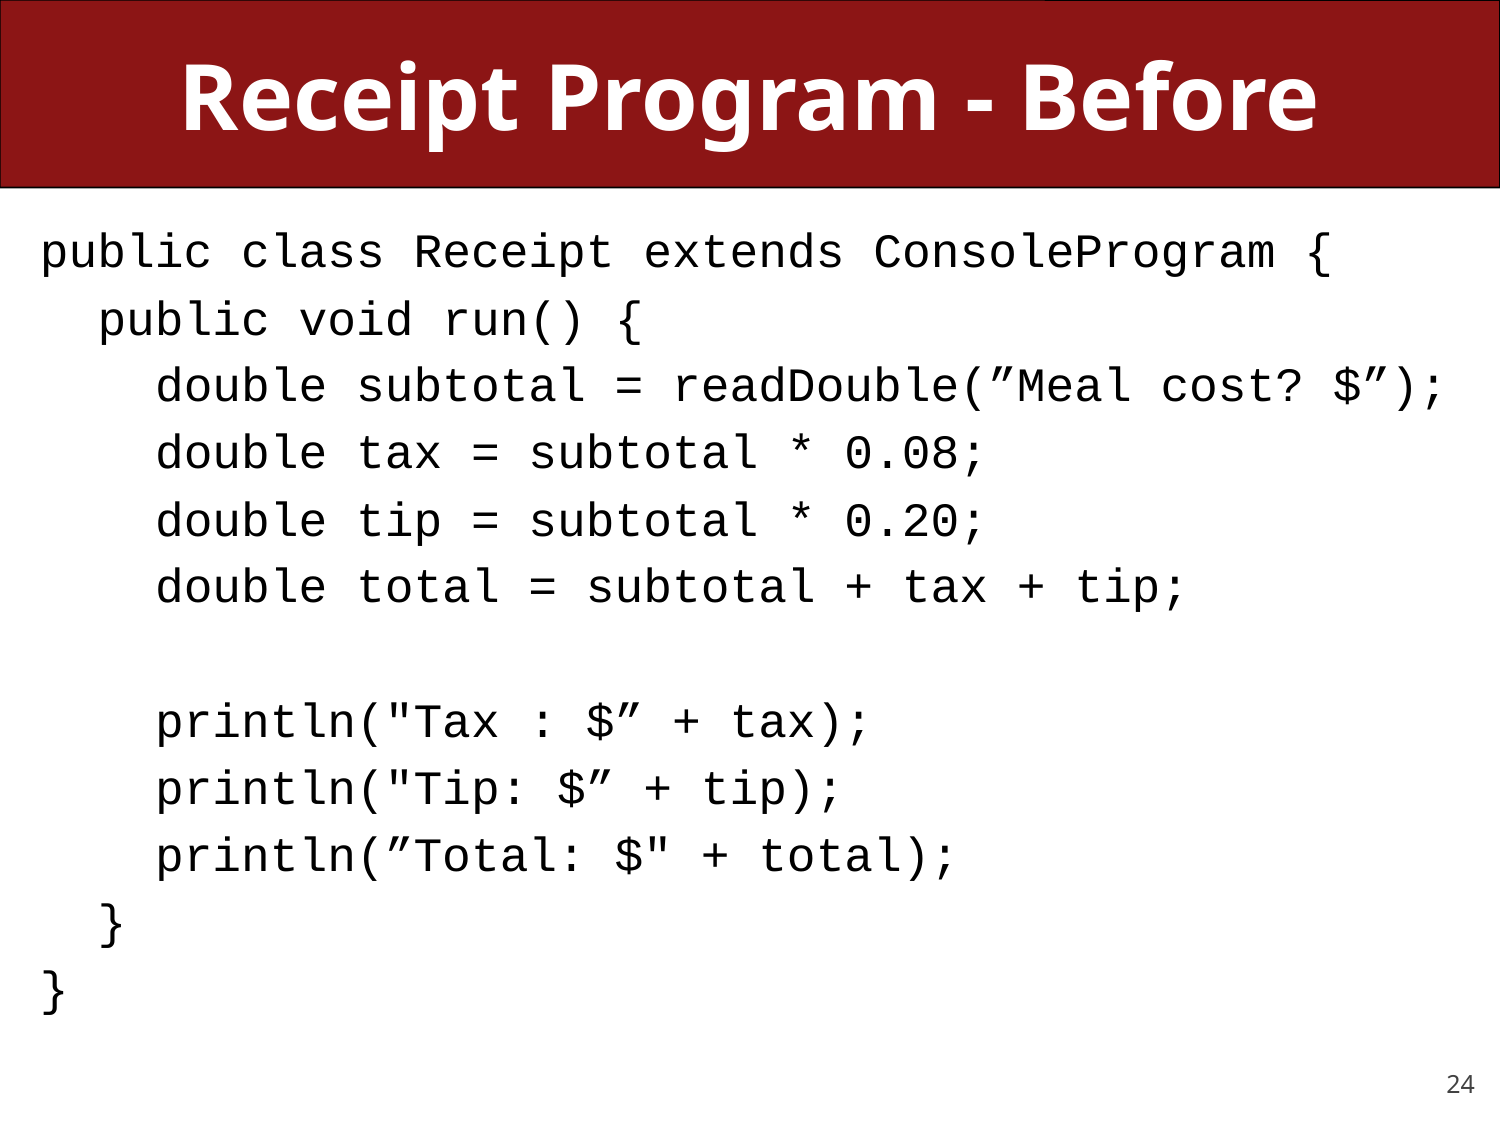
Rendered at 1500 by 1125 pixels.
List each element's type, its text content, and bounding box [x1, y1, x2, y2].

list public class Receipt extends ConsoleProgram { public void run() { double subtotal = readDouble(”Meal cost? $”); double tax = subtotal * 0.08; double tip = subtotal * 0.20; double total = subtotal + tax + tip; println("Tax : $” + tax); println("Tip: $” + tip); println(”Total: $" + total); } } [24, 212, 1475, 1063]
title Receipt Program - Before [75, 0, 1425, 188]
